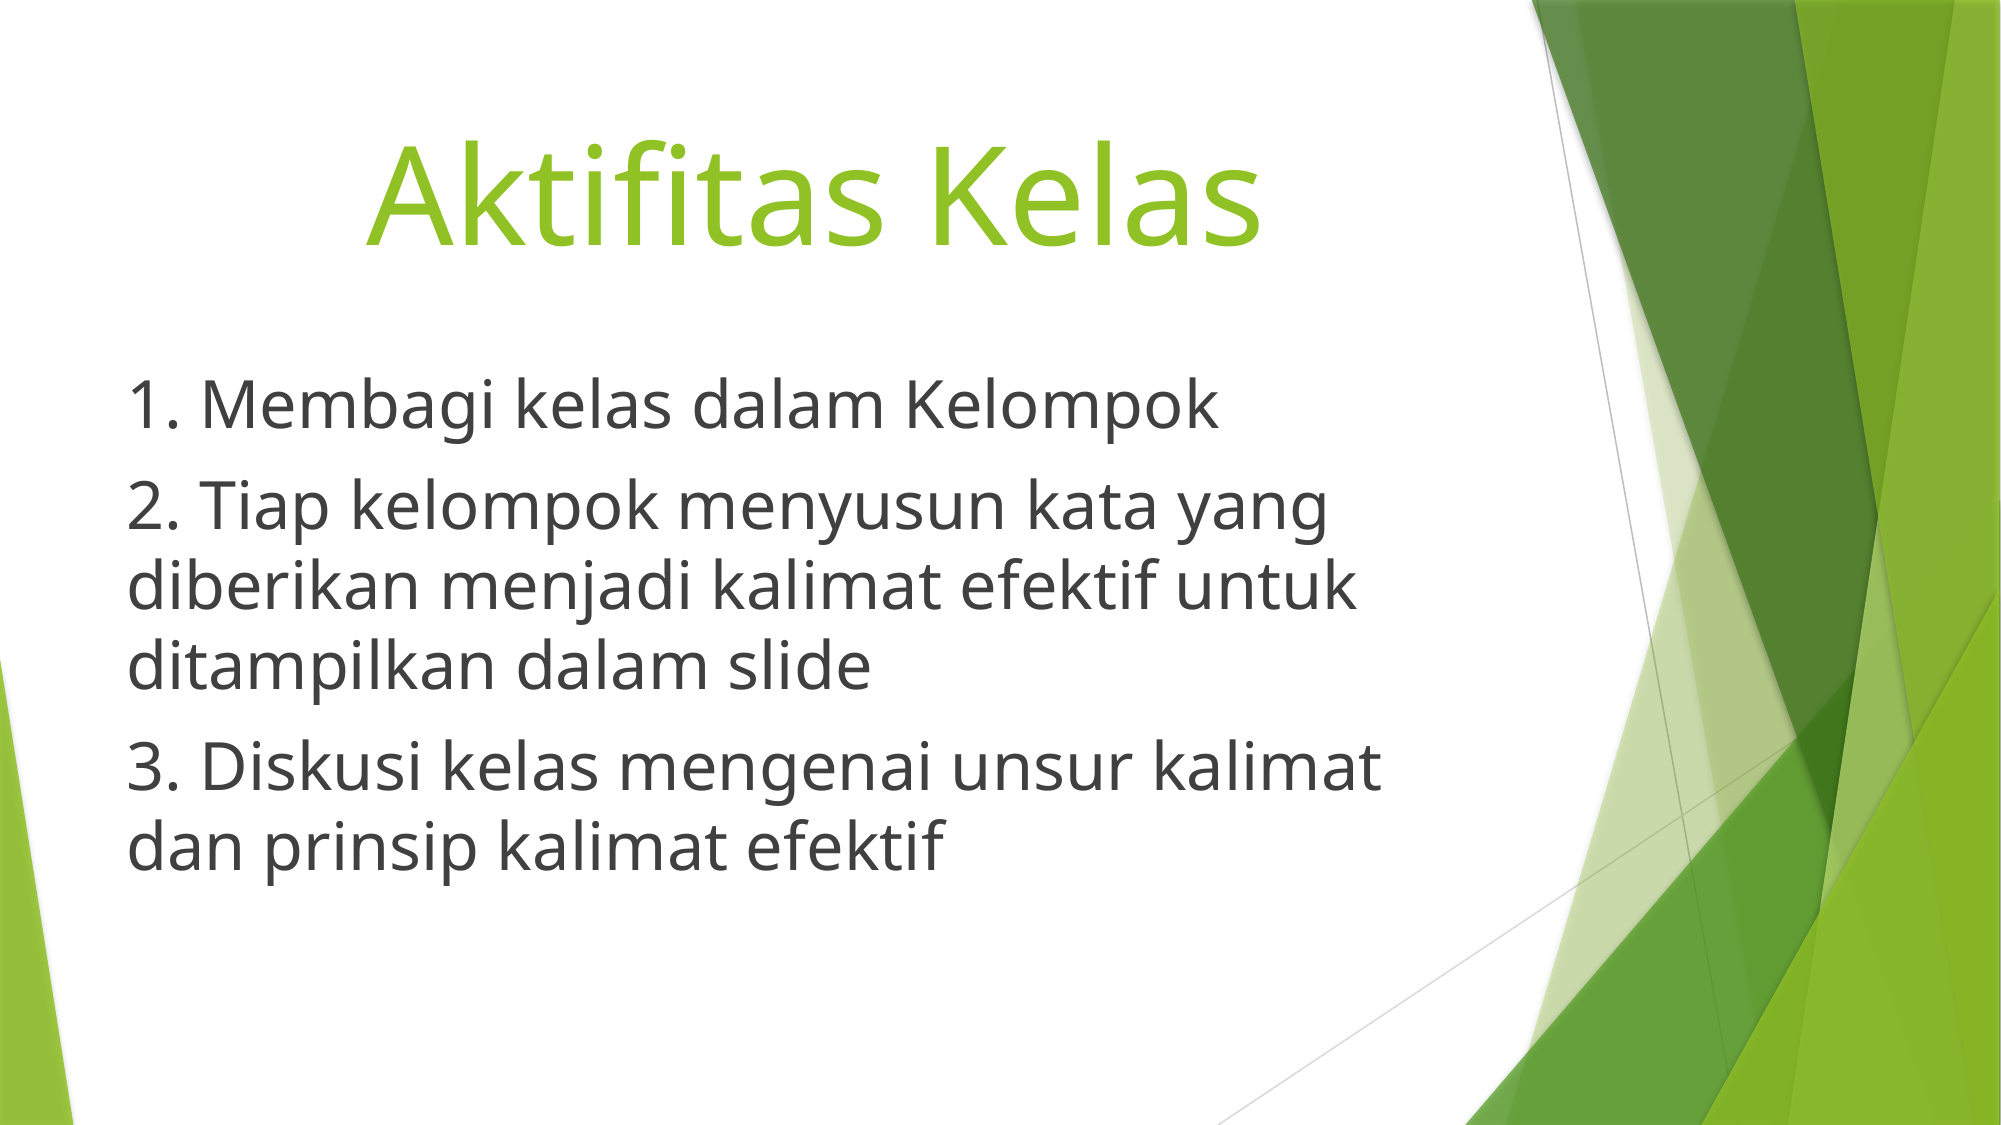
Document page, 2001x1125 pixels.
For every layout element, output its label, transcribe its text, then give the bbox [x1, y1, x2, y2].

list 1. Membagi kelas dalam Kelompok 2. Tiap kelompok menyusun kata yang diberikan menjadi kalimat efektif untuk ditampilkan dalam slide 3. Diskusi kelas mengenai unsur kalimat dan prinsip kalimat efektif [111, 354, 1522, 992]
title Aktifitas Kelas [111, 99, 1522, 317]
